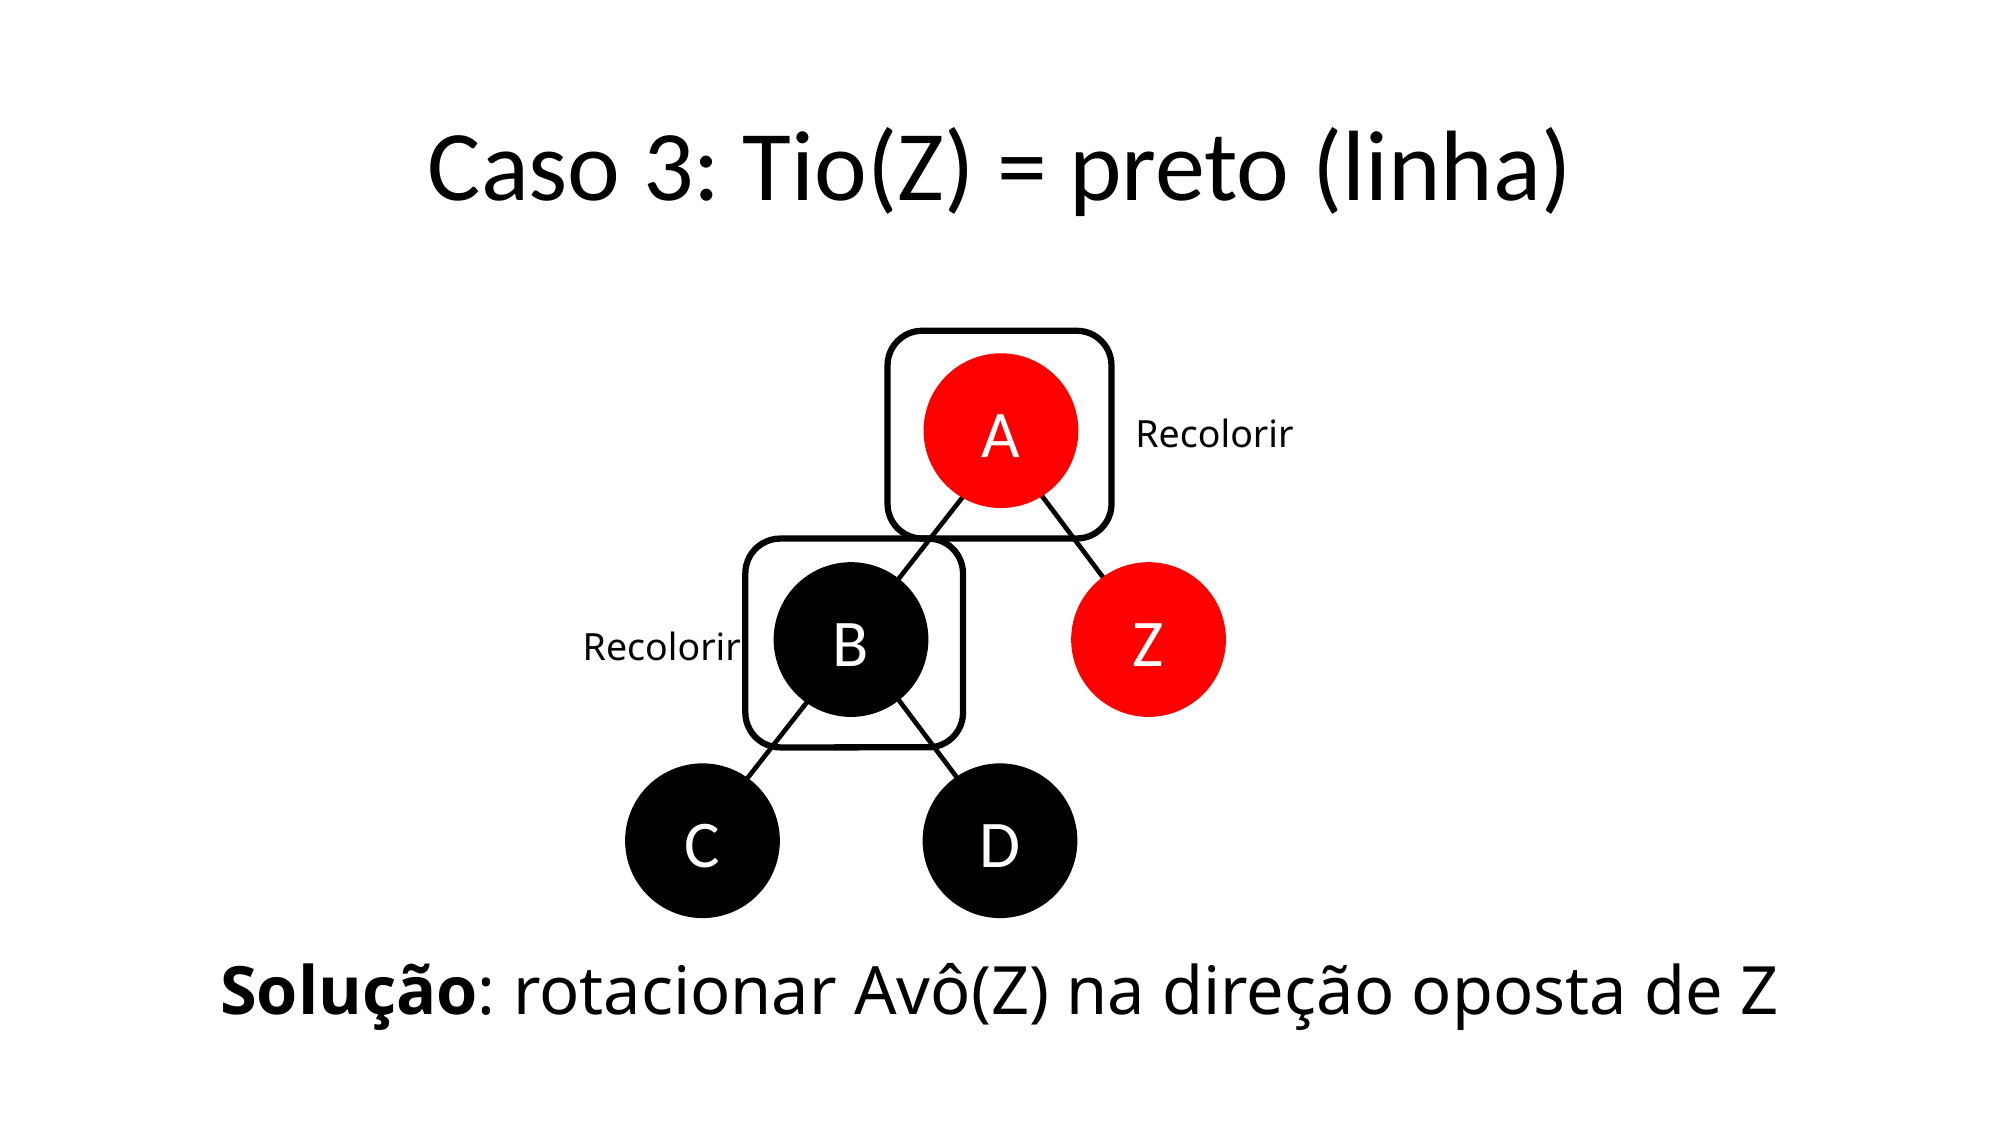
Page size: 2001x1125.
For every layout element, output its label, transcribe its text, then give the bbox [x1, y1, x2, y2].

text_box [744, 537, 965, 615]
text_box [1041, 496, 1107, 582]
text_box C [628, 766, 777, 856]
text_box Solução: rotacionar Avô(Z) na direção oposta de Z [0, 856, 2000, 1125]
text_box [886, 329, 1113, 540]
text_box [899, 493, 964, 580]
text_box Recolorir [1120, 402, 1627, 463]
text_box D [925, 766, 1075, 856]
text_box [744, 676, 965, 749]
text_box Z [1075, 565, 1223, 714]
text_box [896, 697, 962, 784]
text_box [744, 697, 809, 784]
title Caso 3: Tio(Z) = preto (linha) [137, 59, 1863, 278]
text_box Recolorir [567, 615, 1075, 676]
